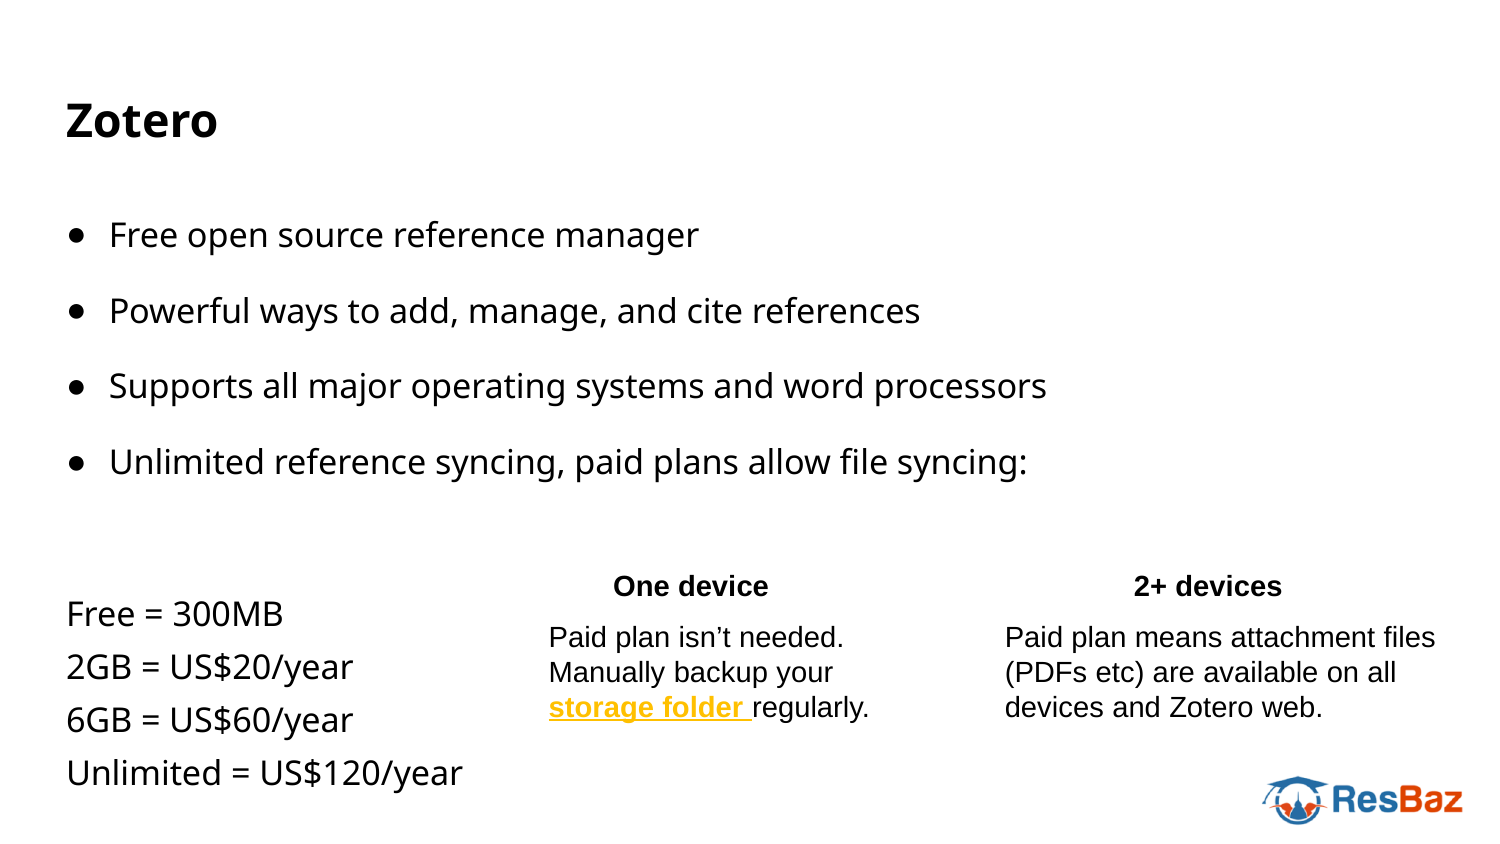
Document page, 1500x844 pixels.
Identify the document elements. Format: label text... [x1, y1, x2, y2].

text_box One device [598, 560, 813, 610]
picture [1249, 767, 1474, 828]
list Free open source reference manager Powerful ways to add, manage, and cite references Supports all major operating systems and word processors Unlimited reference syncing, paid plans allow file syncing: Free = 300MB 2GB = US$20/year 6GB = US$60/year Unlimited = US$120/year [51, 189, 1449, 819]
text_box Paid plan means attachment files (PDFs etc) are available on all devices and Zotero web. [989, 610, 1473, 731]
text_box 2+ devices [1119, 560, 1334, 610]
title Zotero [51, 72, 1449, 167]
text_box Paid plan isn’t needed. Manually backup your storage folder regularly. [533, 610, 908, 731]
